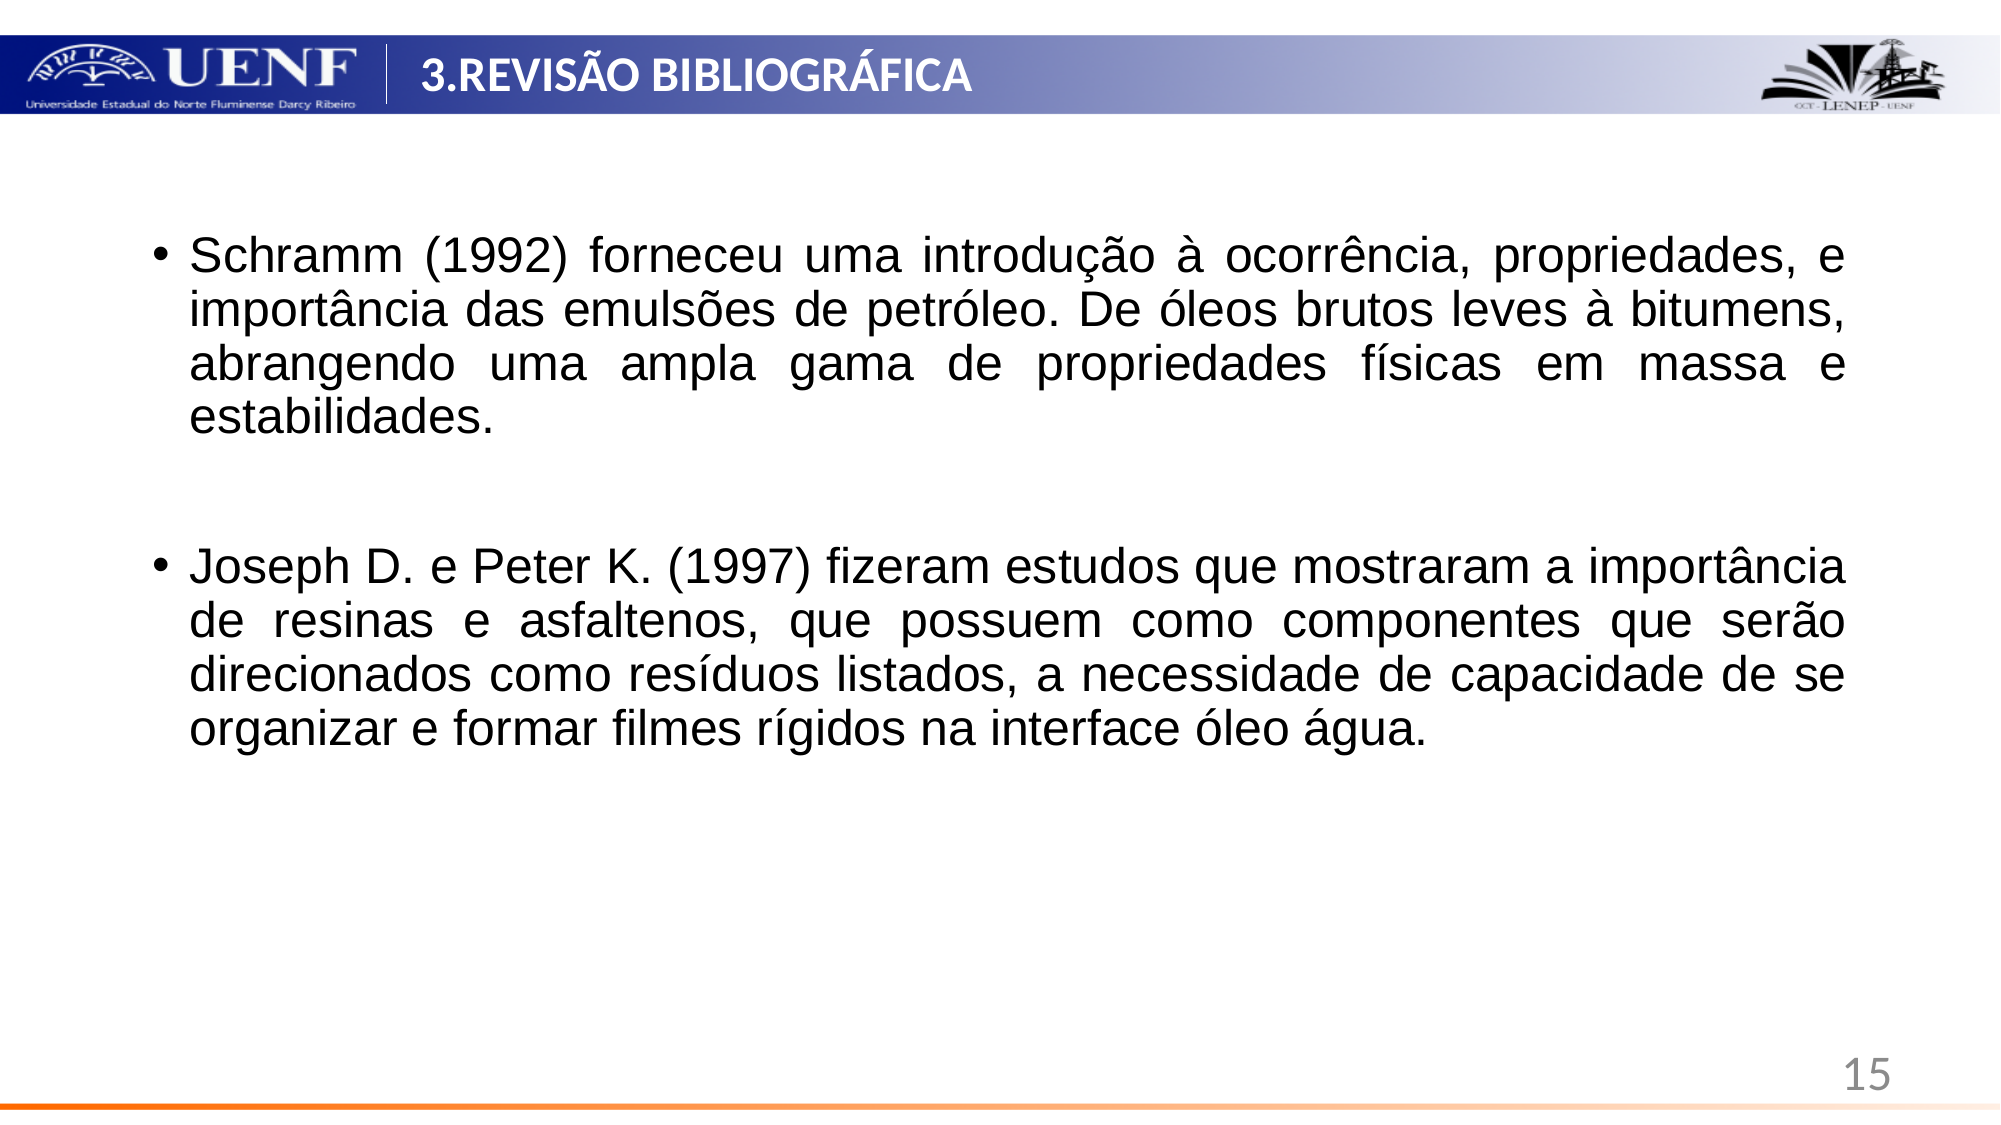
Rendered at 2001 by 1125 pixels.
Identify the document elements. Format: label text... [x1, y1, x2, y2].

title 3.REVISÃO BIBLIOGRÁFICA [405, 47, 1226, 105]
picture [0, 0, 2000, 1125]
list Schramm (1992) forneceu uma introdução à ocorrência, propriedades, e importância das emulsões de petróleo. De óleos brutos leves à bitumens, abrangendo uma ampla gama de propriedades físicas em massa e estabilidades. Joseph D. e Peter K. (1997) fizeram estudos que mostraram a importância de resinas e asfaltenos, que possuem como componentes que serão direcionados como resíduos listados, a necessidade de capacidade de se organizar e formar filmes rígidos na interface óleo água. [137, 221, 1863, 1078]
